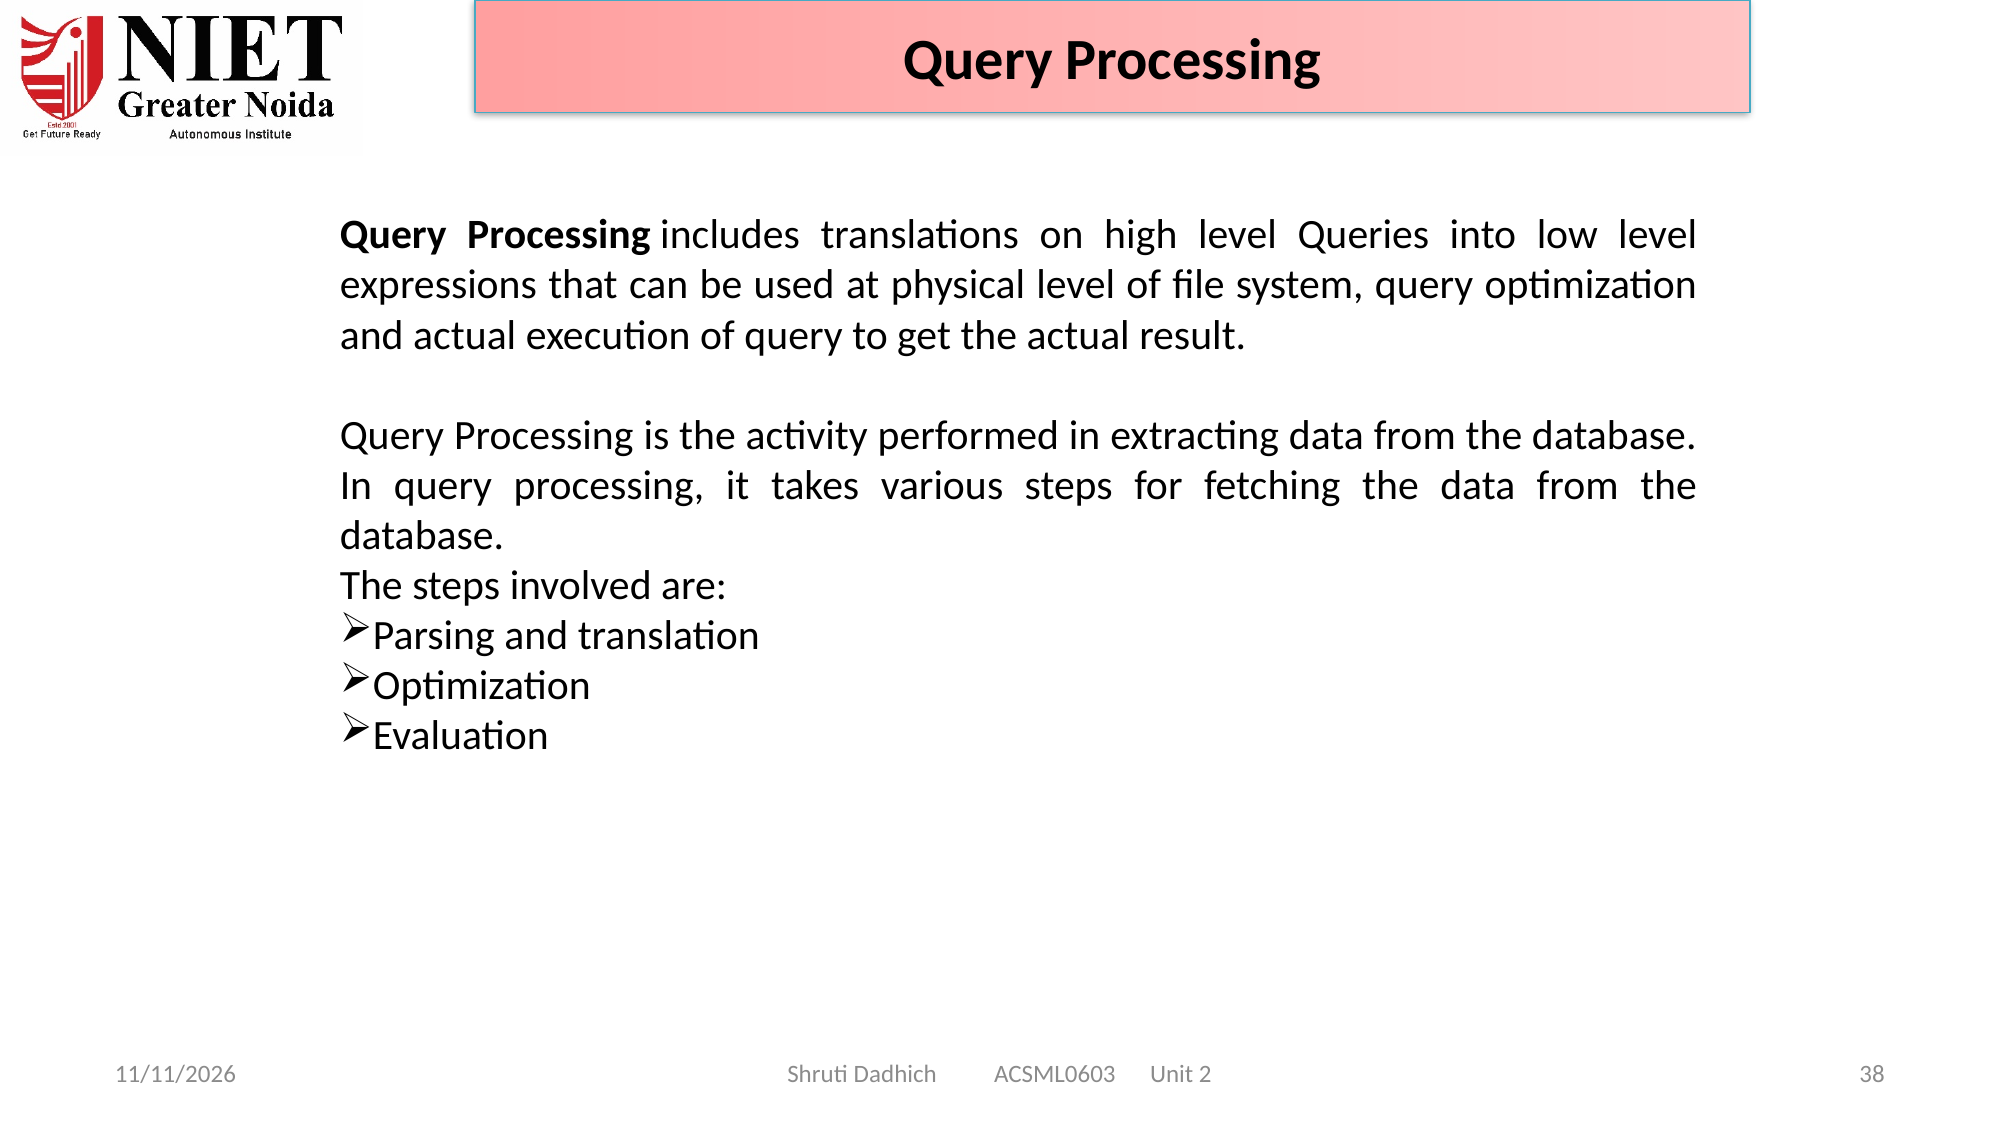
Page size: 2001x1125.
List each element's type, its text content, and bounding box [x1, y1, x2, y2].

picture [0, 0, 363, 156]
text_box Query Processing includes translations on high level Queries into low level expressions that can be used at physical level of file system, query optimization and actual execution of query to get the actual result. Query Processing is the activity performed in extracting data from the database. In query processing, it takes various steps for fetching the data from the database. The steps involved are: Parsing and translation Optimization Evaluation [324, 199, 1713, 915]
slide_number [99, 1042, 567, 1103]
footer Shruti Dadhich ACSML0603 Unit 2 [683, 1042, 1317, 1103]
slide_number 38 [1433, 1042, 1900, 1103]
text_box Query Processing [474, 0, 1751, 113]
